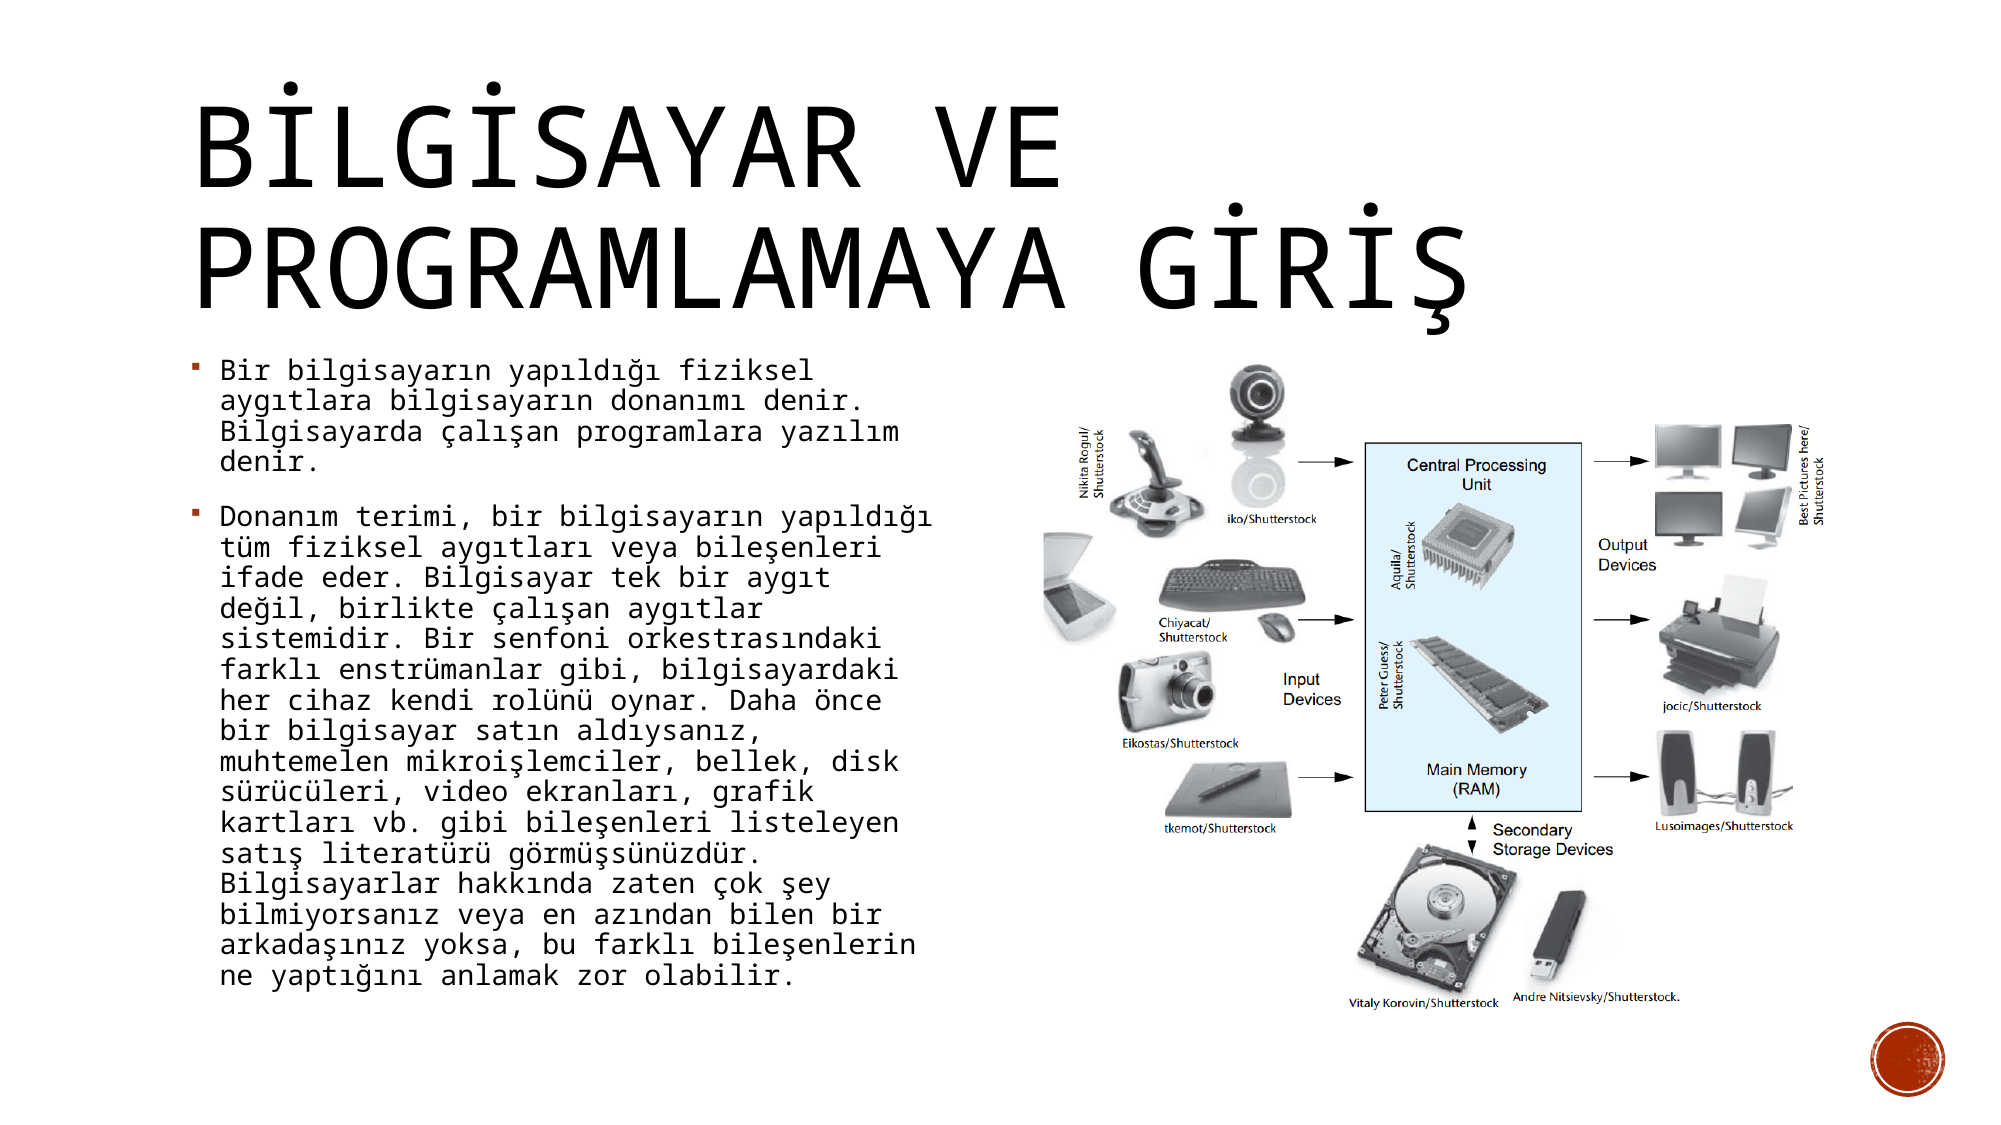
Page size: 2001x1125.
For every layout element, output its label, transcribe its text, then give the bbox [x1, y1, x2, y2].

list Bir bilgisayarın yapıldığı fiziksel aygıtlara bilgisayarın donanımı denir. Bilgisayarda çalışan programlara yazılım denir. Donanım terimi, bir bilgisayarın yapıldığı tüm fiziksel aygıtları veya bileşenleri ifade eder. Bilgisayar tek bir aygıt değil, birlikte çalışan aygıtlar sistemidir. Bir senfoni orkestrasındaki farklı enstrümanlar gibi, bilgisayardaki her cihaz kendi rolünü oynar. Daha önce bir bilgisayar satın aldıysanız, muhtemelen mikroişlemciler, bellek, disk sürücüleri, video ekranları, grafik kartları vb. gibi bileşenleri listeleyen satış literatürü görmüşsünüzdür. Bilgisayarlar hakkında zaten çok şey bilmiyorsanız veya en azından bilen bir arkadaşınız yoksa, bu farklı bileşenlerin ne yaptığını anlamak zor olabilir. [175, 348, 957, 1013]
picture [1043, 359, 1827, 1013]
title Bilgisayar ve Programlamaya Giriş [175, 79, 1826, 344]
